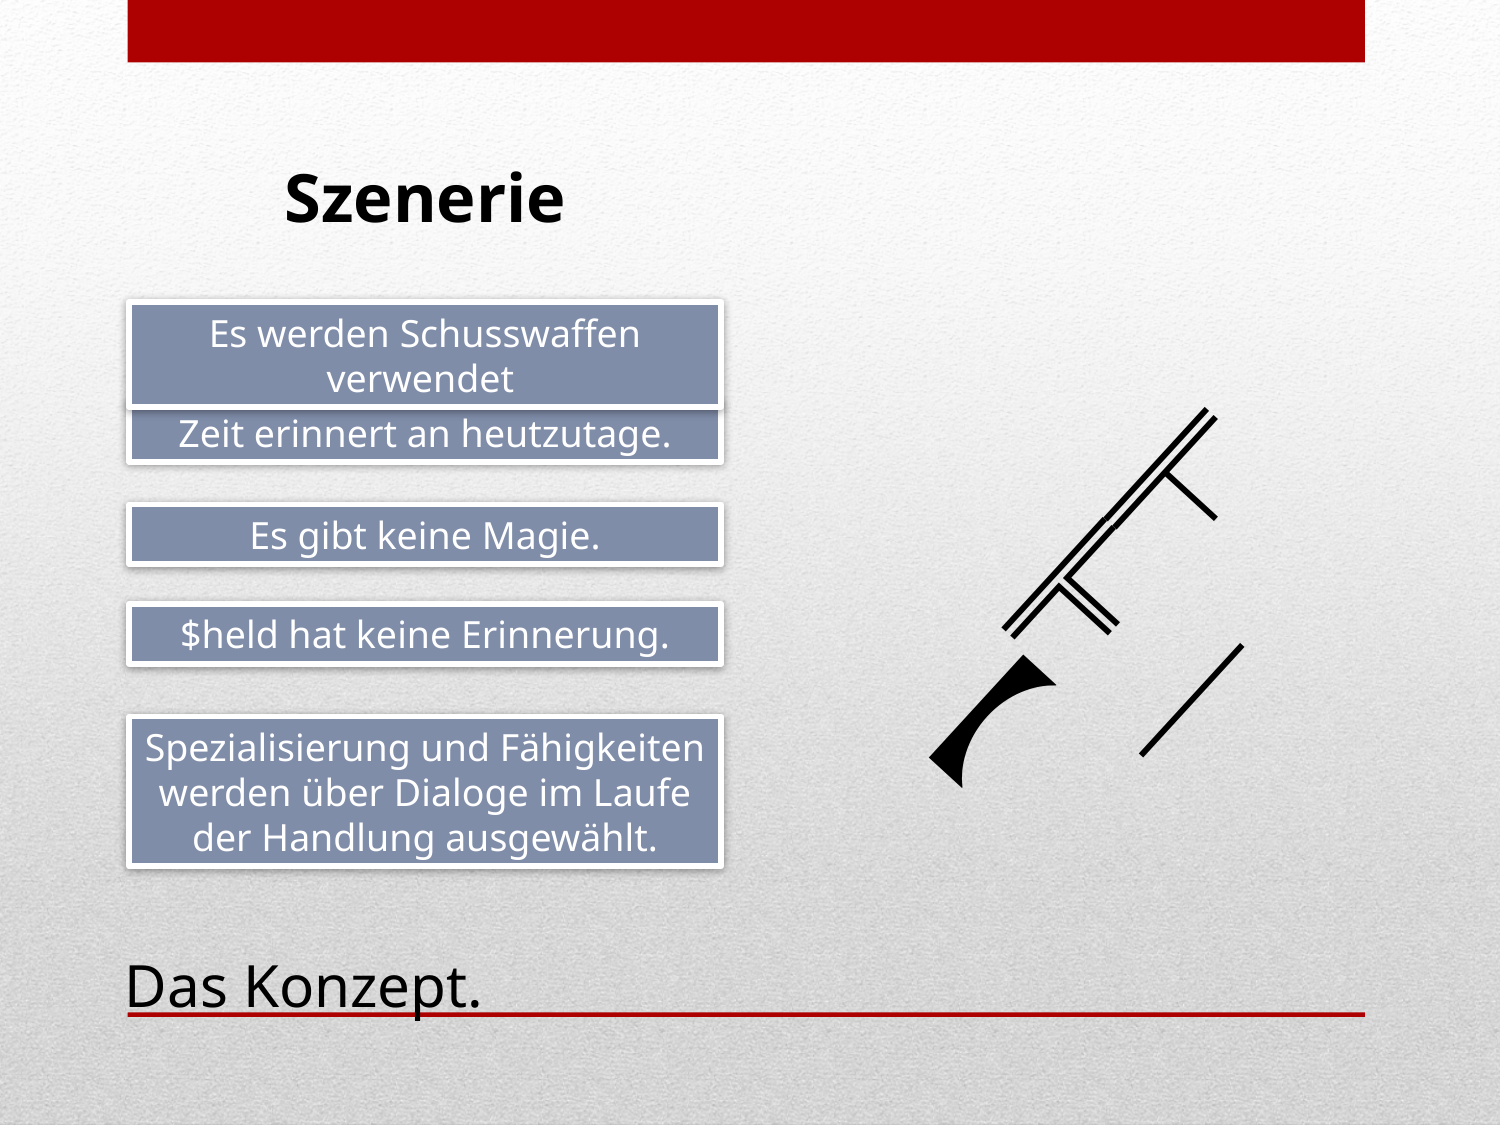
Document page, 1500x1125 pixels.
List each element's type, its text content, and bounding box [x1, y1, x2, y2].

text_box $held hat keine Erinnerung. [126, 601, 724, 667]
text_box ︻╦╤─ [778, 285, 1468, 990]
text_box Es werden Schusswaffen verwendet [126, 299, 724, 410]
text_box Es gibt keine Magie. [126, 502, 724, 567]
text_box Das Konzept. [109, 941, 521, 1026]
text_box Zeit erinnert an heutzutage. [126, 417, 724, 465]
text_box Szenerie [129, 148, 722, 244]
text_box Spezialisierung und Fähigkeiten werden über Dialoge im Laufe der Handlung ausgewählt. [126, 714, 724, 869]
